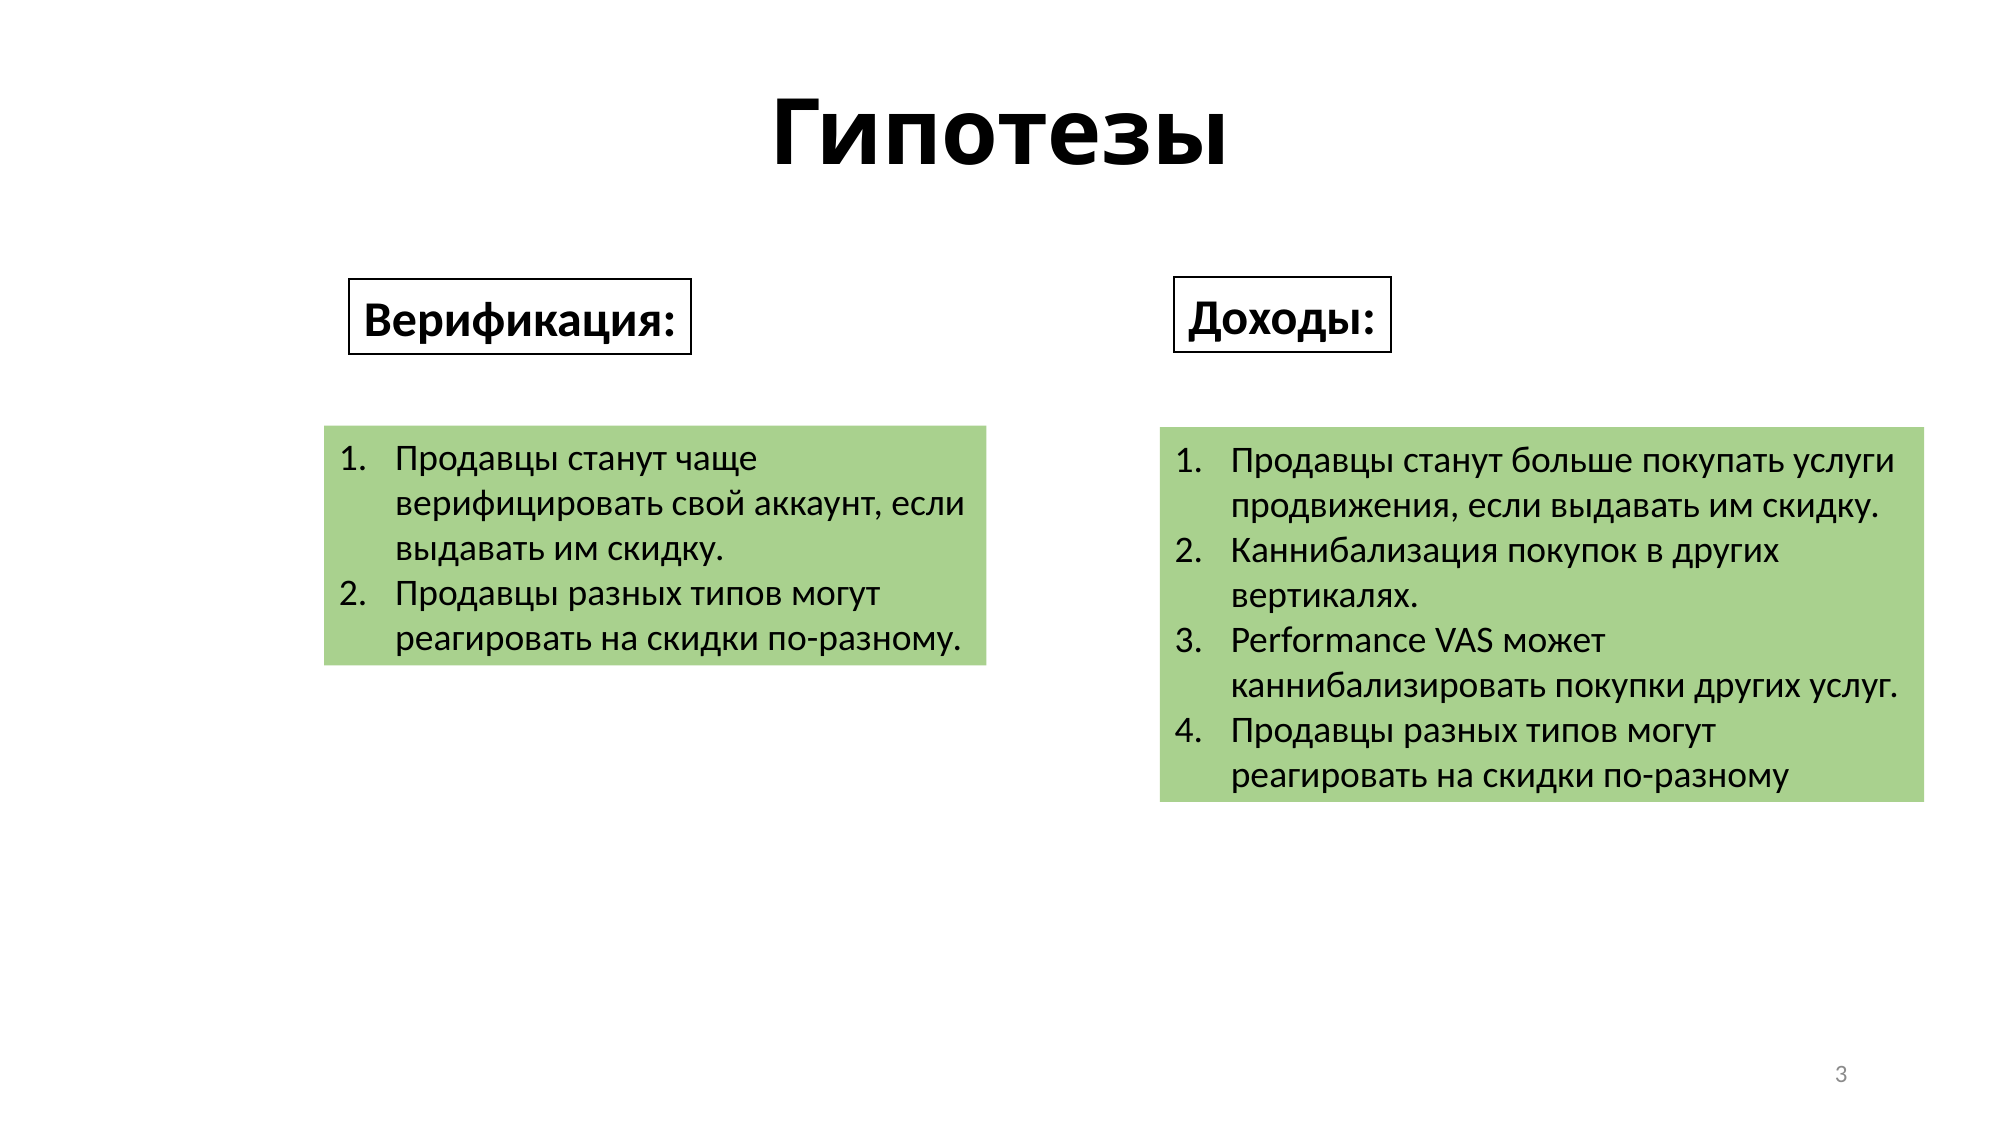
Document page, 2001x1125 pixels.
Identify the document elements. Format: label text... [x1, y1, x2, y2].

text_box Продавцы станут чаще верифицировать свой аккаунт, если выдавать им скидку. Продавцы разных типов могут реагировать на скидки по-разному. [324, 425, 987, 666]
text_box Продавцы станут больше покупать услуги продвижения, если выдавать им скидку. Каннибализация покупок в других вертикалях. Performance VAS может каннибализировать покупки других услуг. Продавцы разных типов могут реагировать на скидки по-разному [1159, 427, 1925, 802]
text_box Верификация: [348, 278, 692, 355]
title Гипотезы [137, 25, 1863, 244]
slide_number 3 [1412, 1042, 1863, 1103]
text_box Доходы: [1173, 276, 1392, 353]
